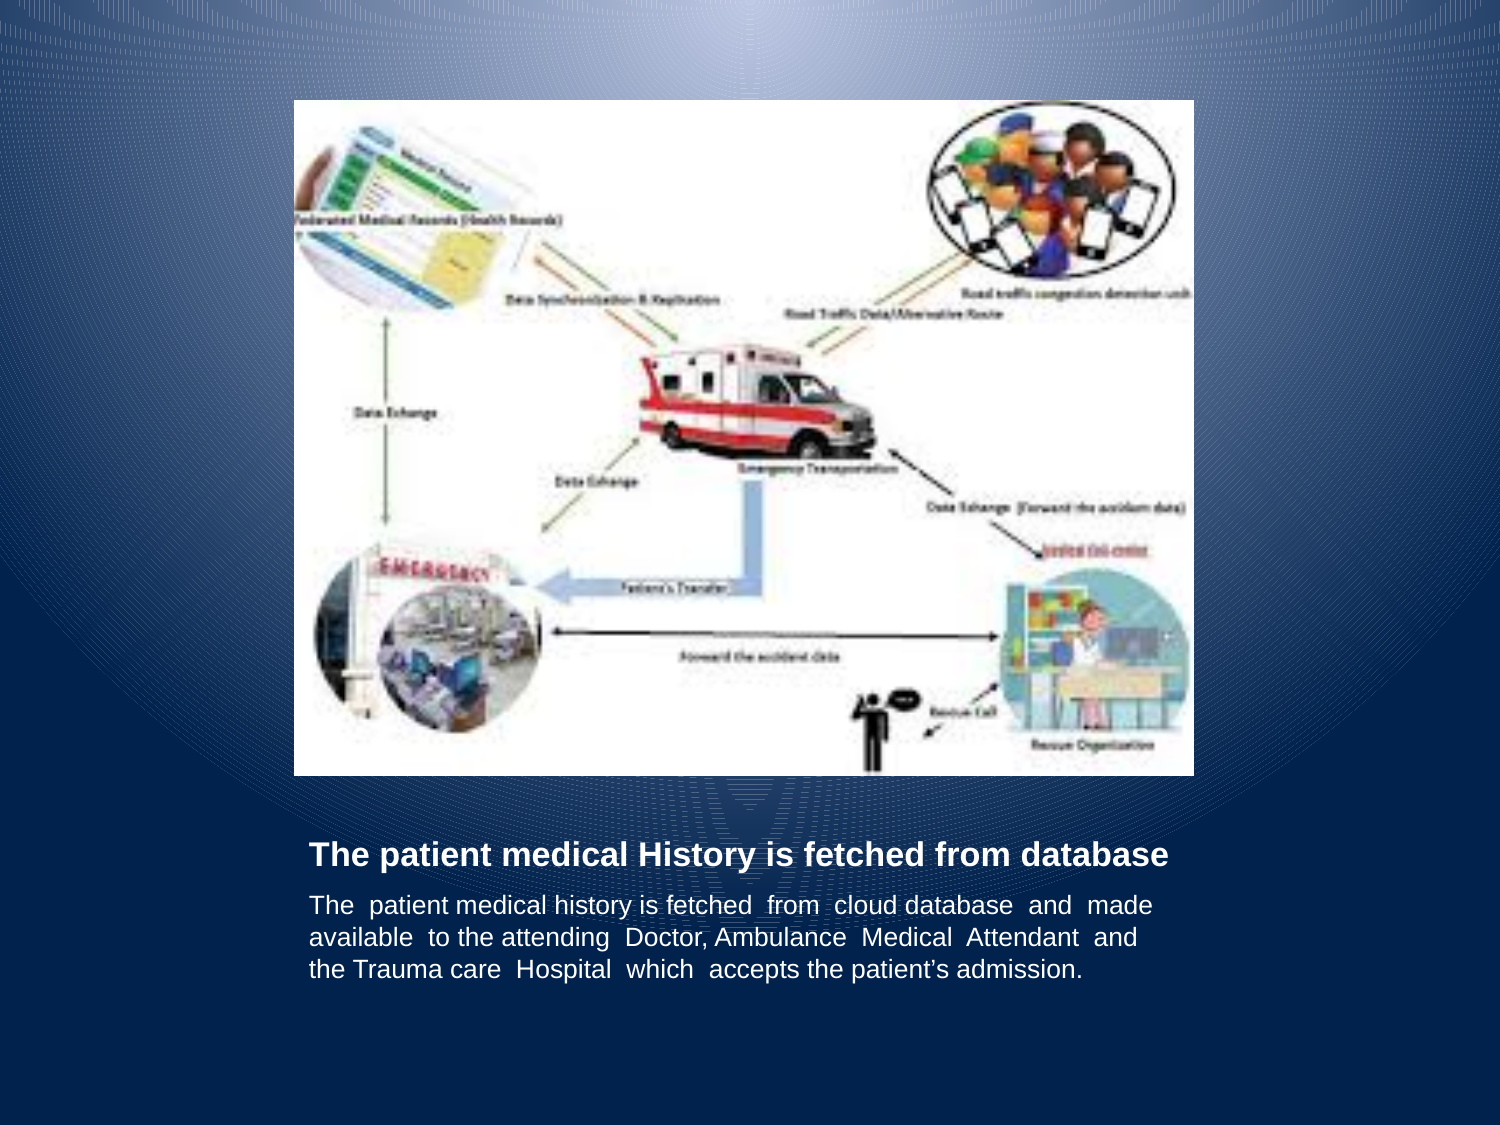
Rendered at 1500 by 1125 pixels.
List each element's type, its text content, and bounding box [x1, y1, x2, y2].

title The patient medical History is fetched from database [294, 787, 1194, 880]
list The patient medical history is fetched from cloud database and made available to the attending Doctor, Ambulance Medical Attendant and the Trauma care Hospital which accepts the patient’s admission. [294, 880, 1194, 1013]
picture [293, 100, 1195, 776]
